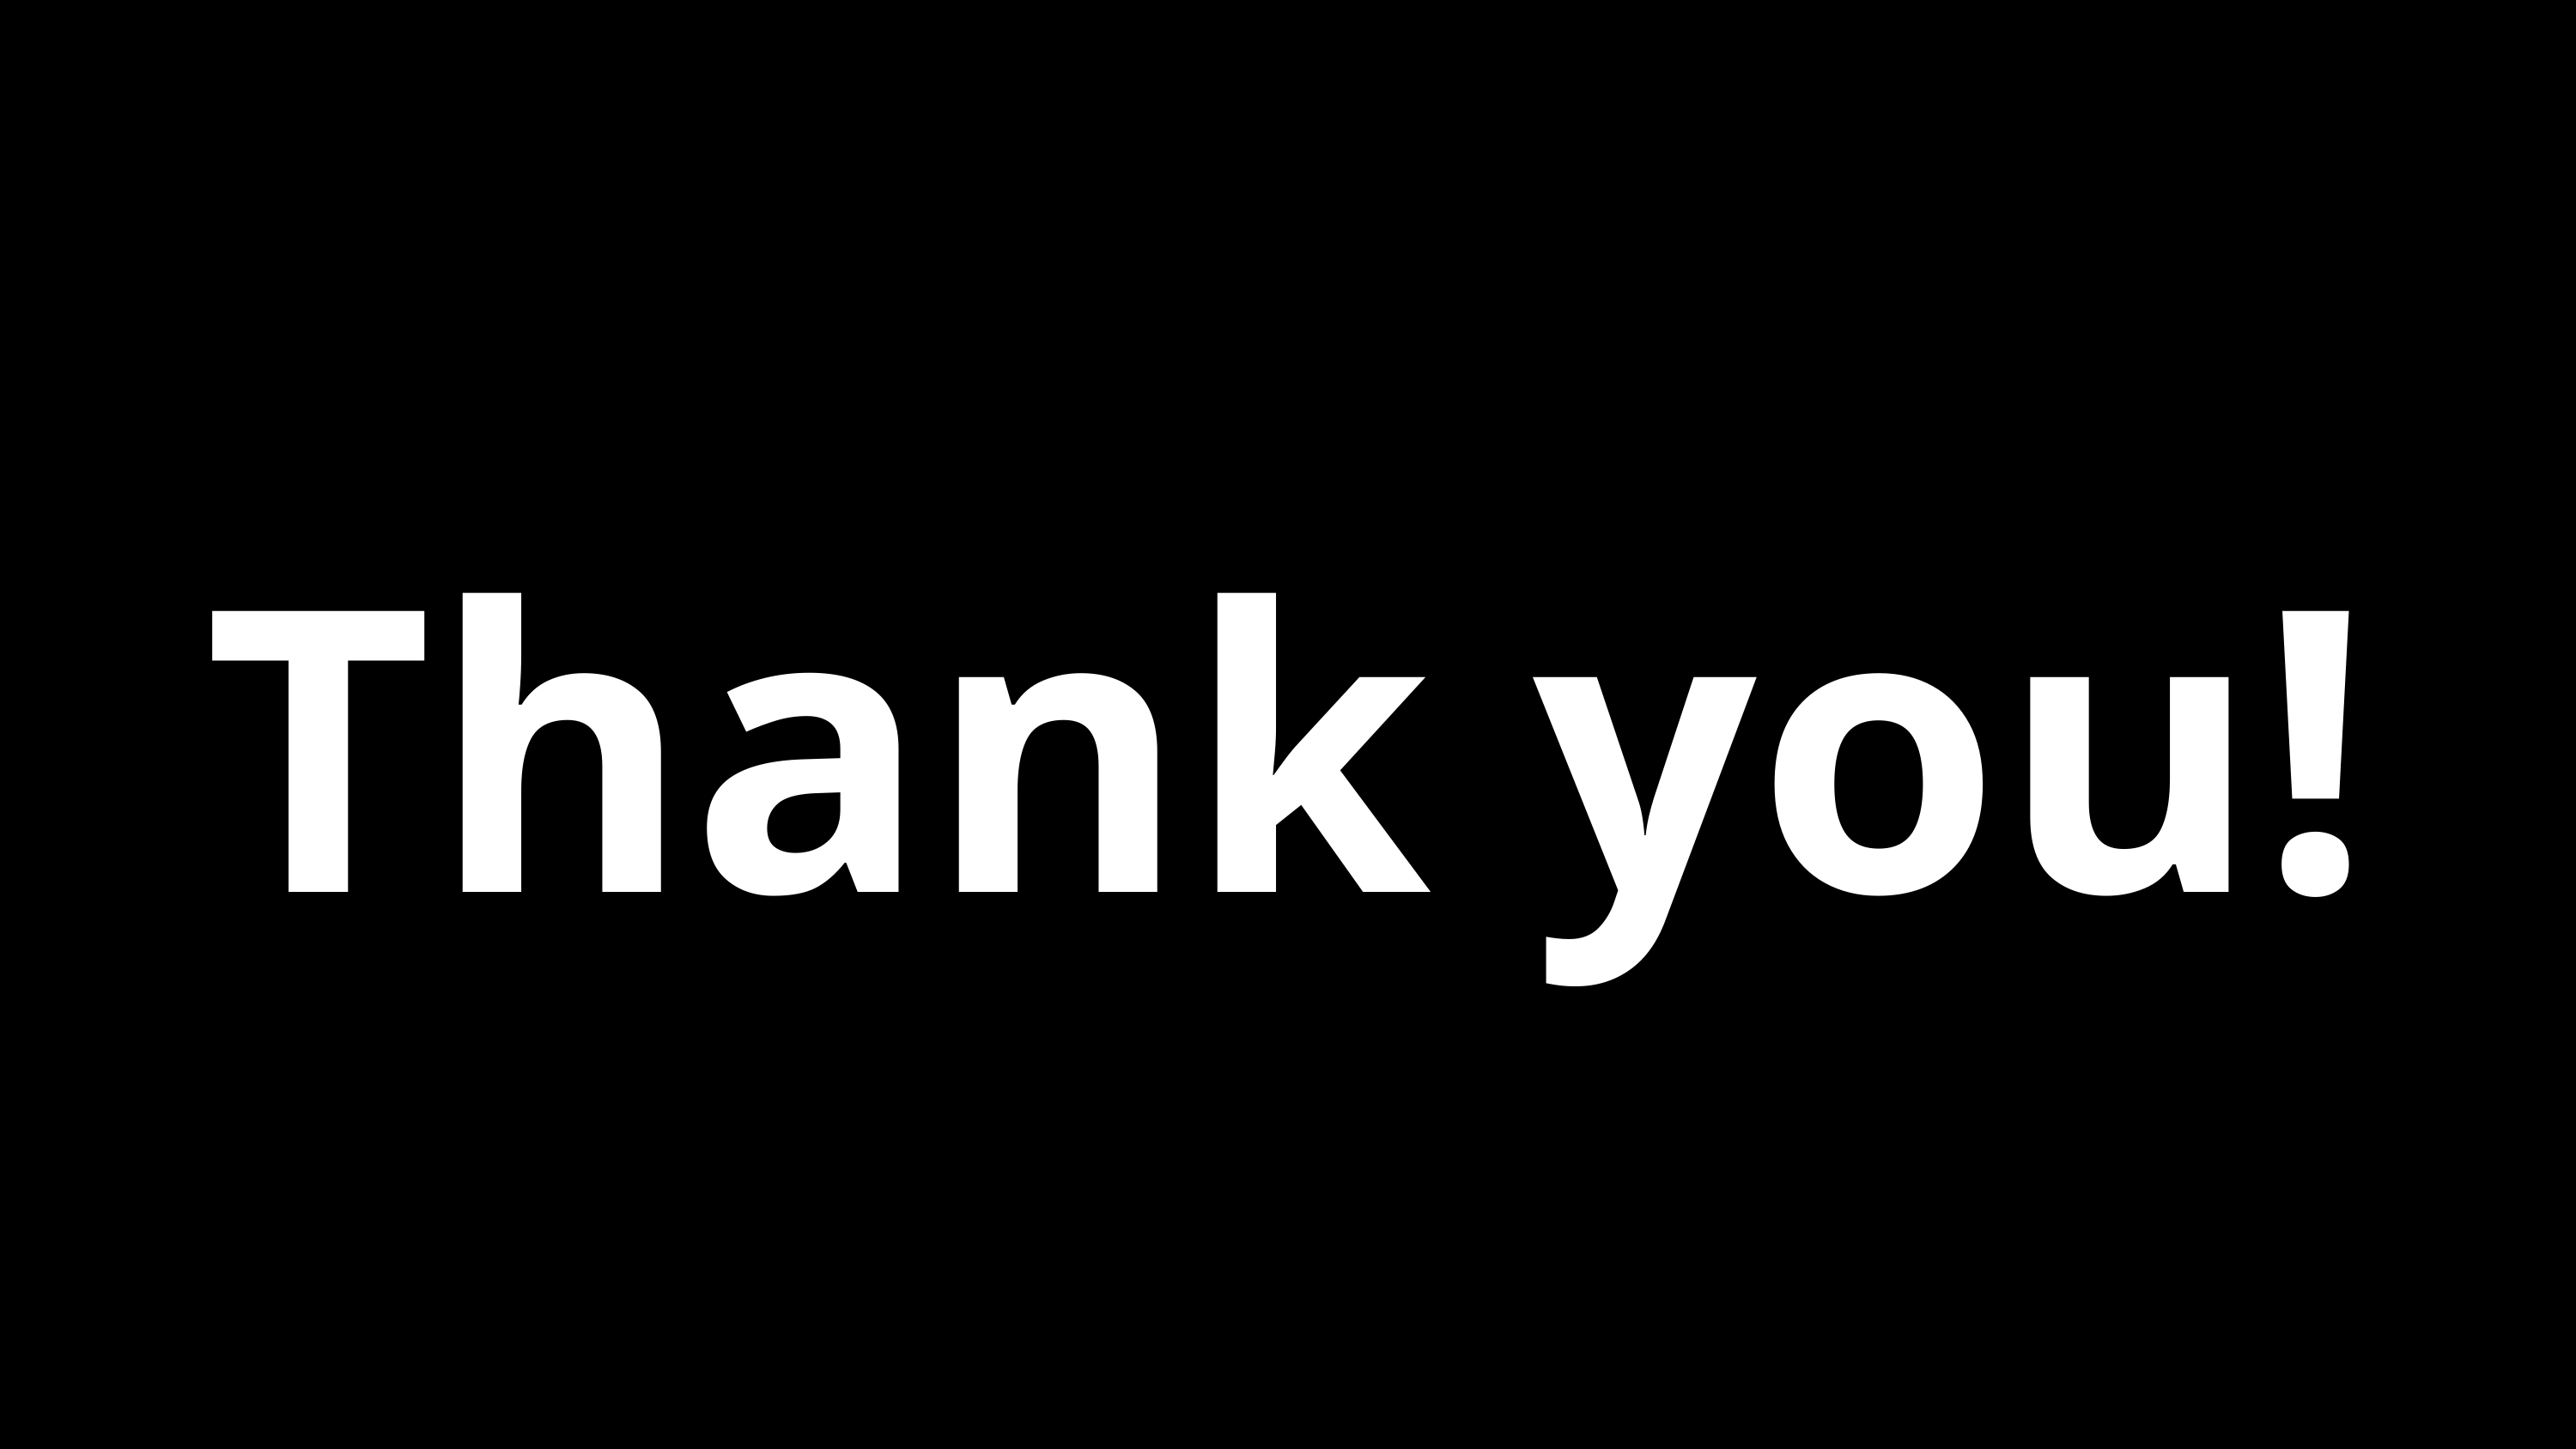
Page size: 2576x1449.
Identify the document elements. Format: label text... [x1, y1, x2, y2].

text_box Thank you! [108, 420, 2468, 972]
